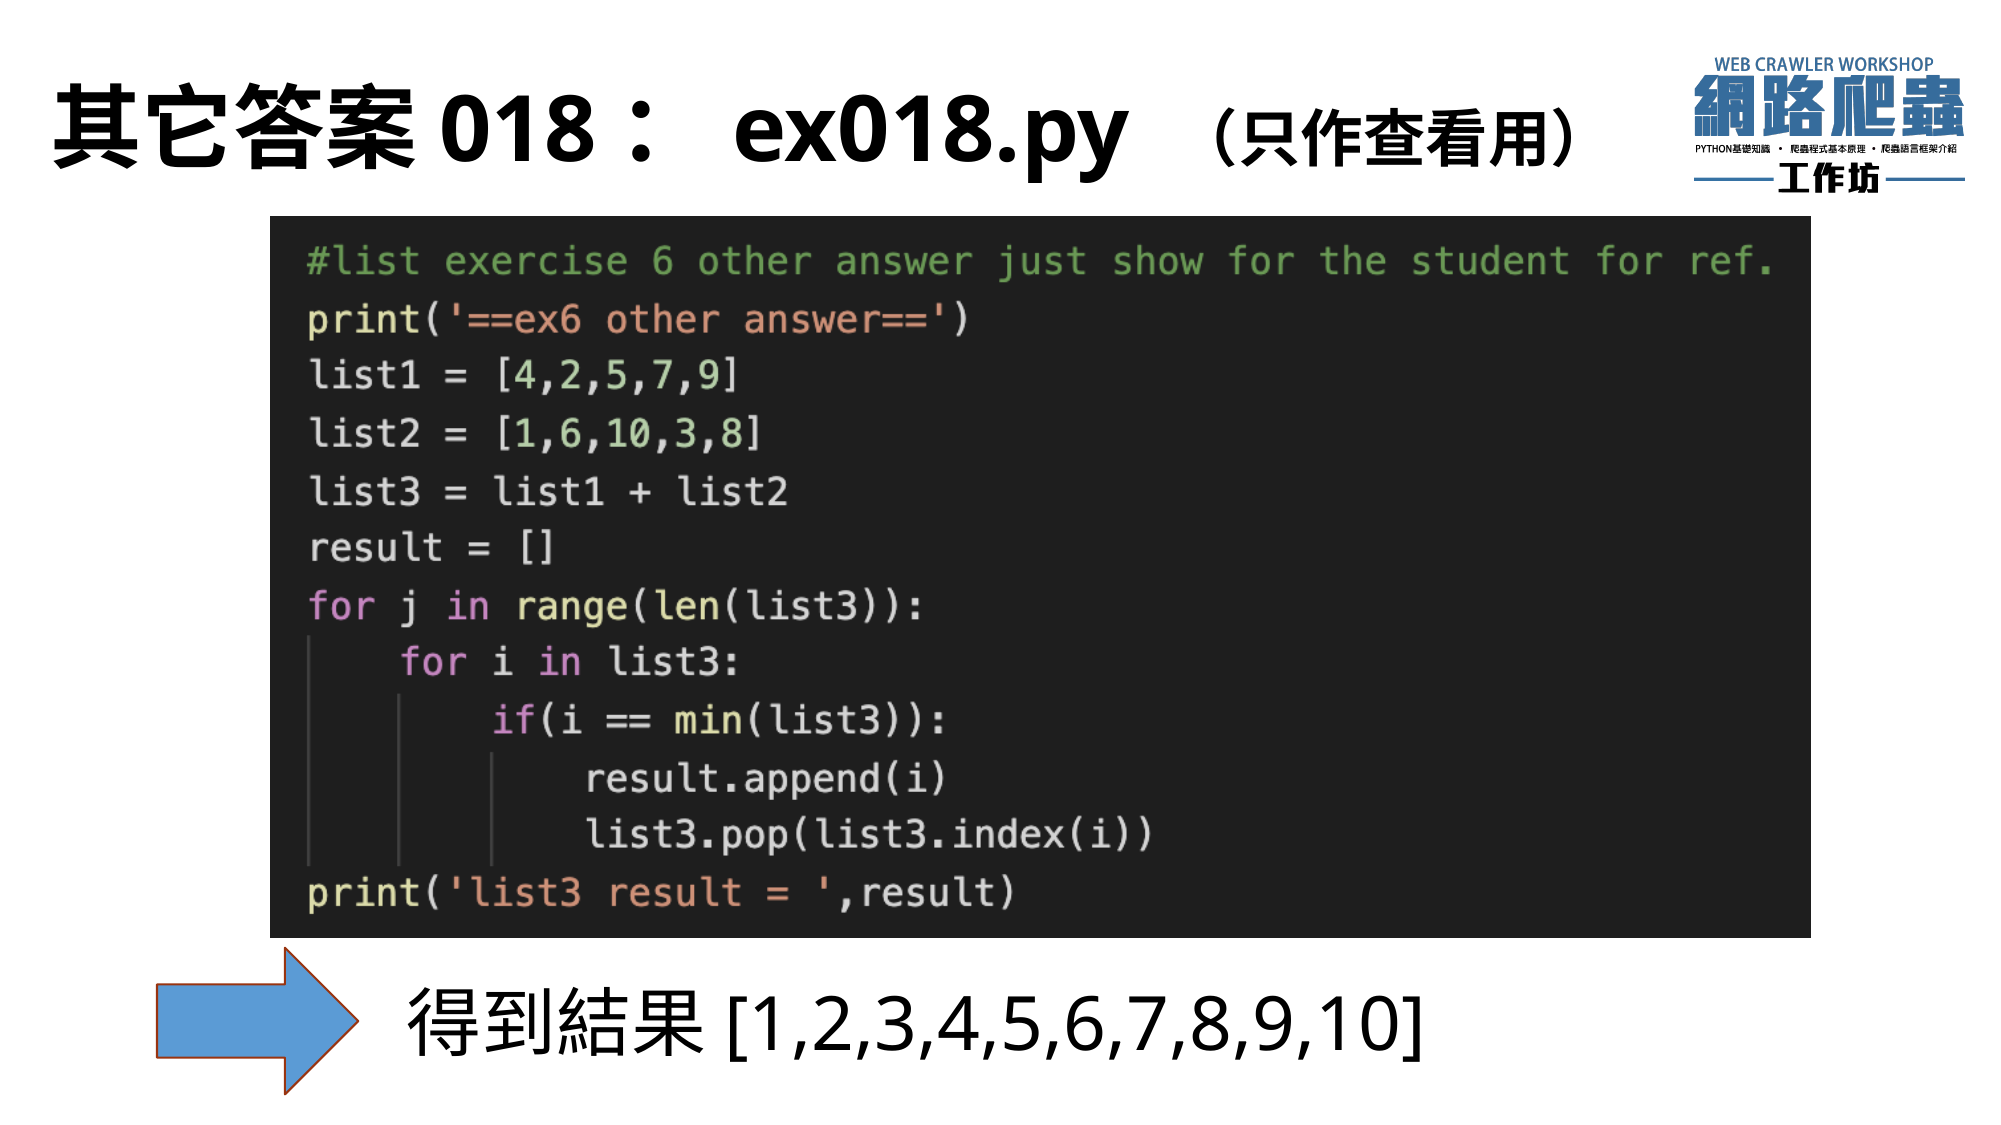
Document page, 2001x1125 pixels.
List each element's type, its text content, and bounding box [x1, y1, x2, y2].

text_box [156, 947, 359, 1095]
text_box 得到結果[1,2,3,4,5,6,7,8,9,10] [391, 968, 2000, 1074]
title 其它答案018：ex018.py （只作查看用） [35, 0, 1811, 264]
picture [270, 216, 1811, 938]
picture [1694, 57, 1965, 193]
